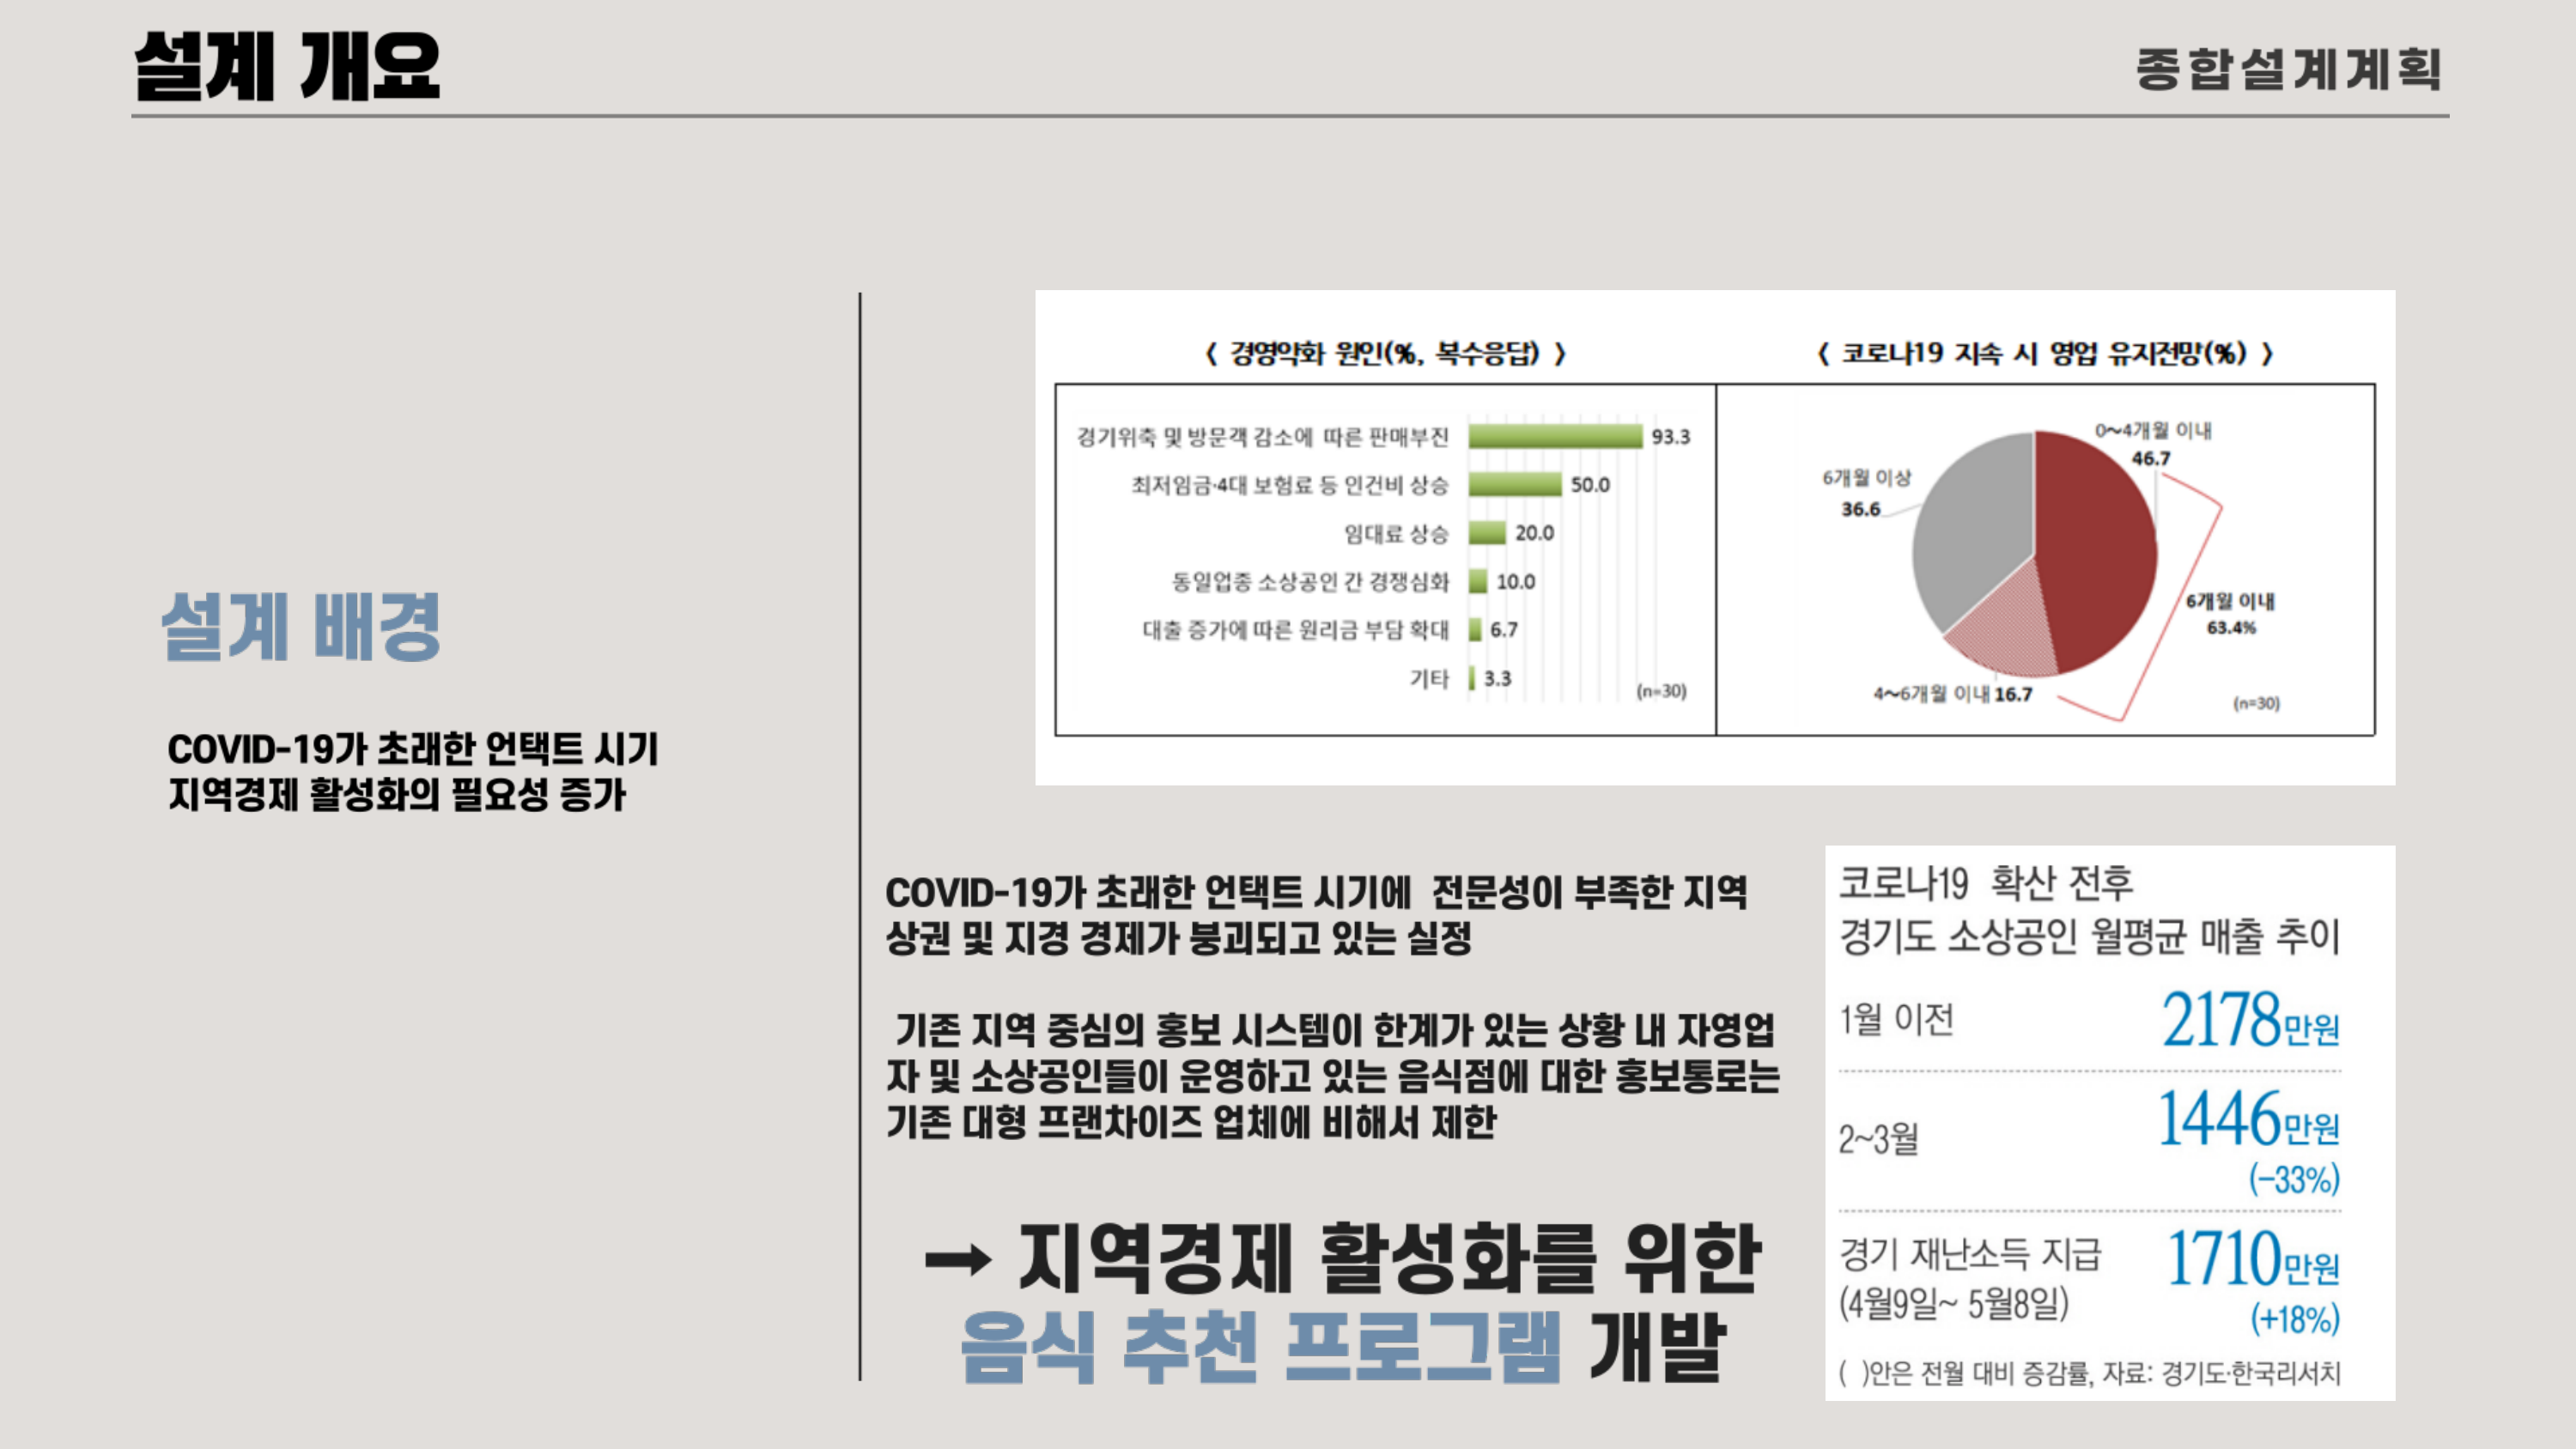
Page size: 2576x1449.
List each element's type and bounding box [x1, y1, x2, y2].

picture [148, 565, 478, 709]
picture [118, 0, 488, 180]
text_box [131, 108, 2450, 124]
picture [880, 861, 1799, 1165]
text_box [680, 831, 1405, 841]
picture [856, 841, 864, 1380]
picture [856, 294, 864, 831]
text_box [1825, 846, 2396, 1401]
picture [2128, 33, 2466, 131]
picture [887, 1194, 1797, 1433]
picture [162, 718, 678, 836]
text_box [1036, 289, 2396, 785]
